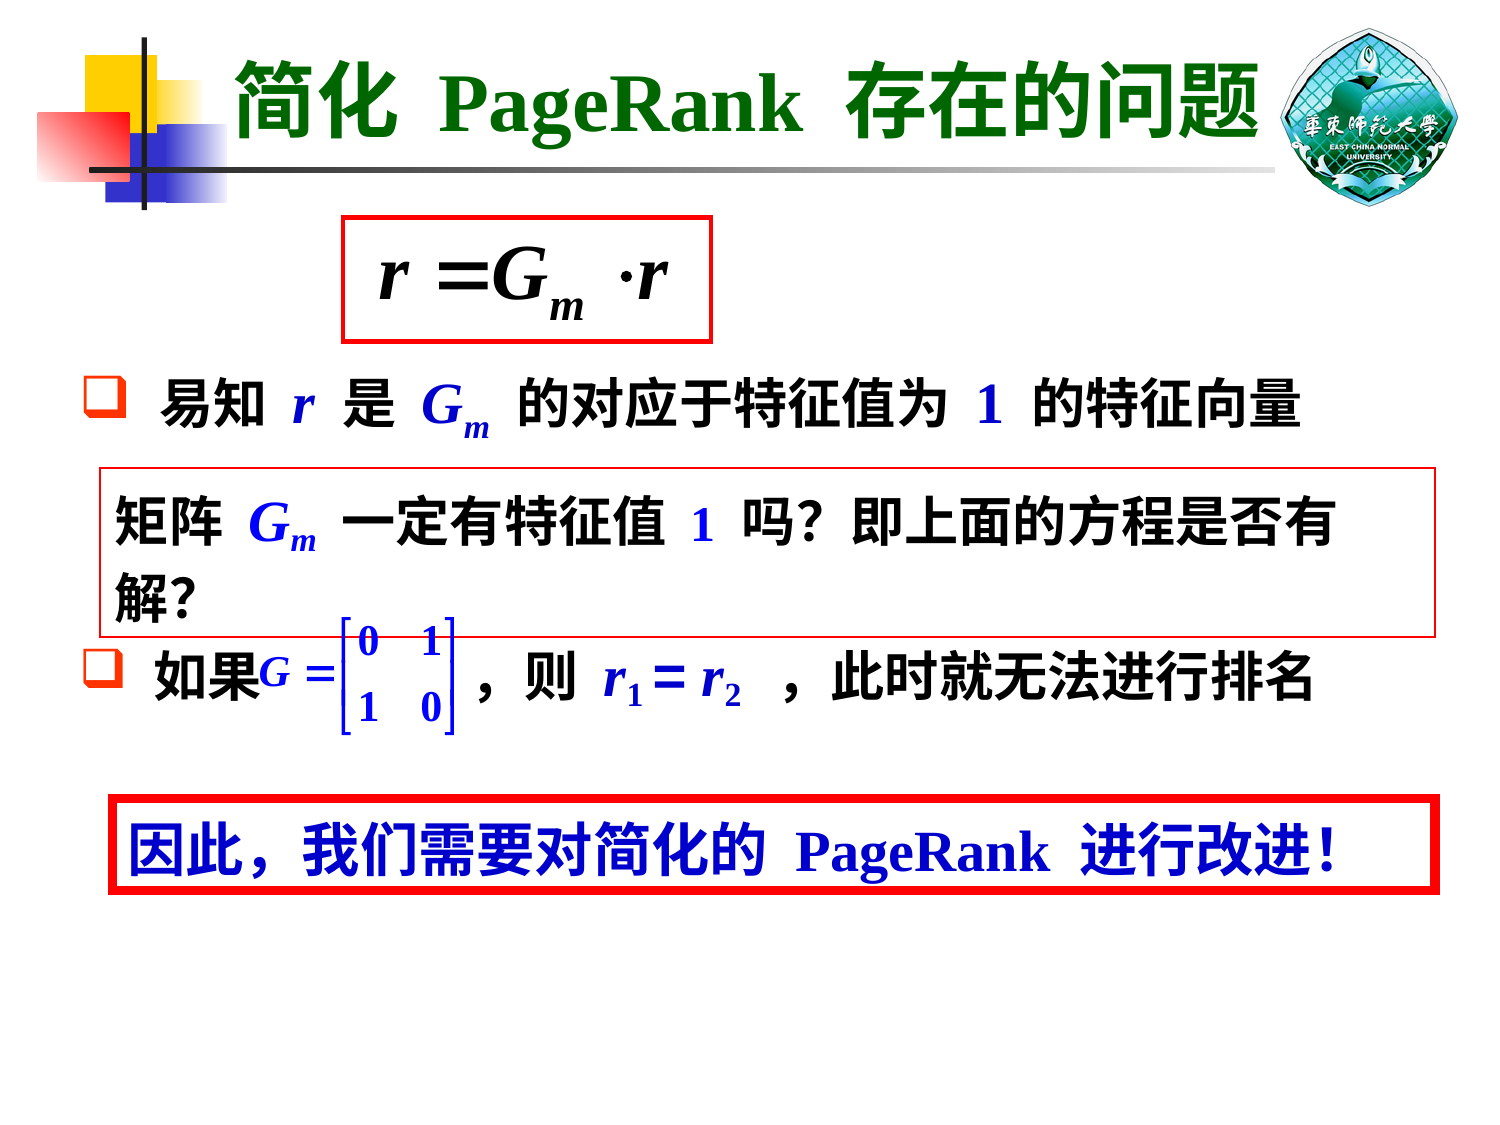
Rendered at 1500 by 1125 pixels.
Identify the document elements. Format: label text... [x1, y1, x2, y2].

picture [1275, 24, 1463, 212]
title 简化 PageRank 存在的问题 [206, 31, 1287, 156]
text_box 易知 r 是 Gm 的对应于特征值为 1 的特征向量 [64, 350, 1428, 453]
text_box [64, 609, 1428, 742]
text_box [345, 220, 709, 340]
text_box 矩阵 Gm 一定有特征值 1 吗？即上面的方程是否有解？ [100, 467, 1436, 638]
text_box 因此，我们需要对简化的 PageRank 进行改进！ [112, 798, 1436, 891]
